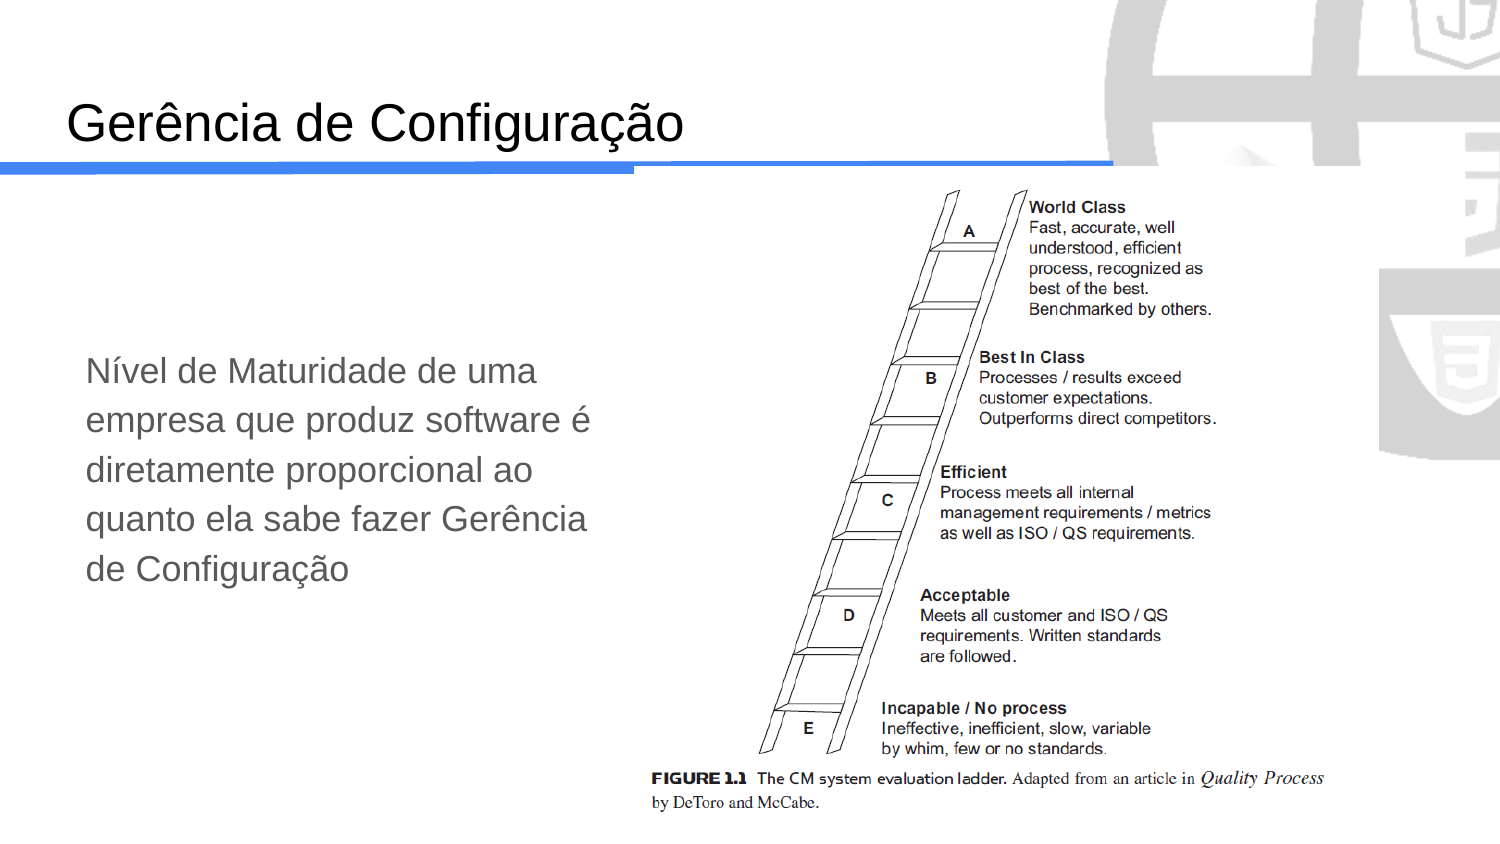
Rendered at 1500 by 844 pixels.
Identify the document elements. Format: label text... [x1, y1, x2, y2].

picture [634, 166, 1379, 817]
list Nível de Maturidade de uma empresa que produz software é diretamente proporcional ao quanto ela sabe fazer Gerência de Configuração [70, 325, 629, 606]
title Gerência de Configuração [51, 72, 1449, 167]
